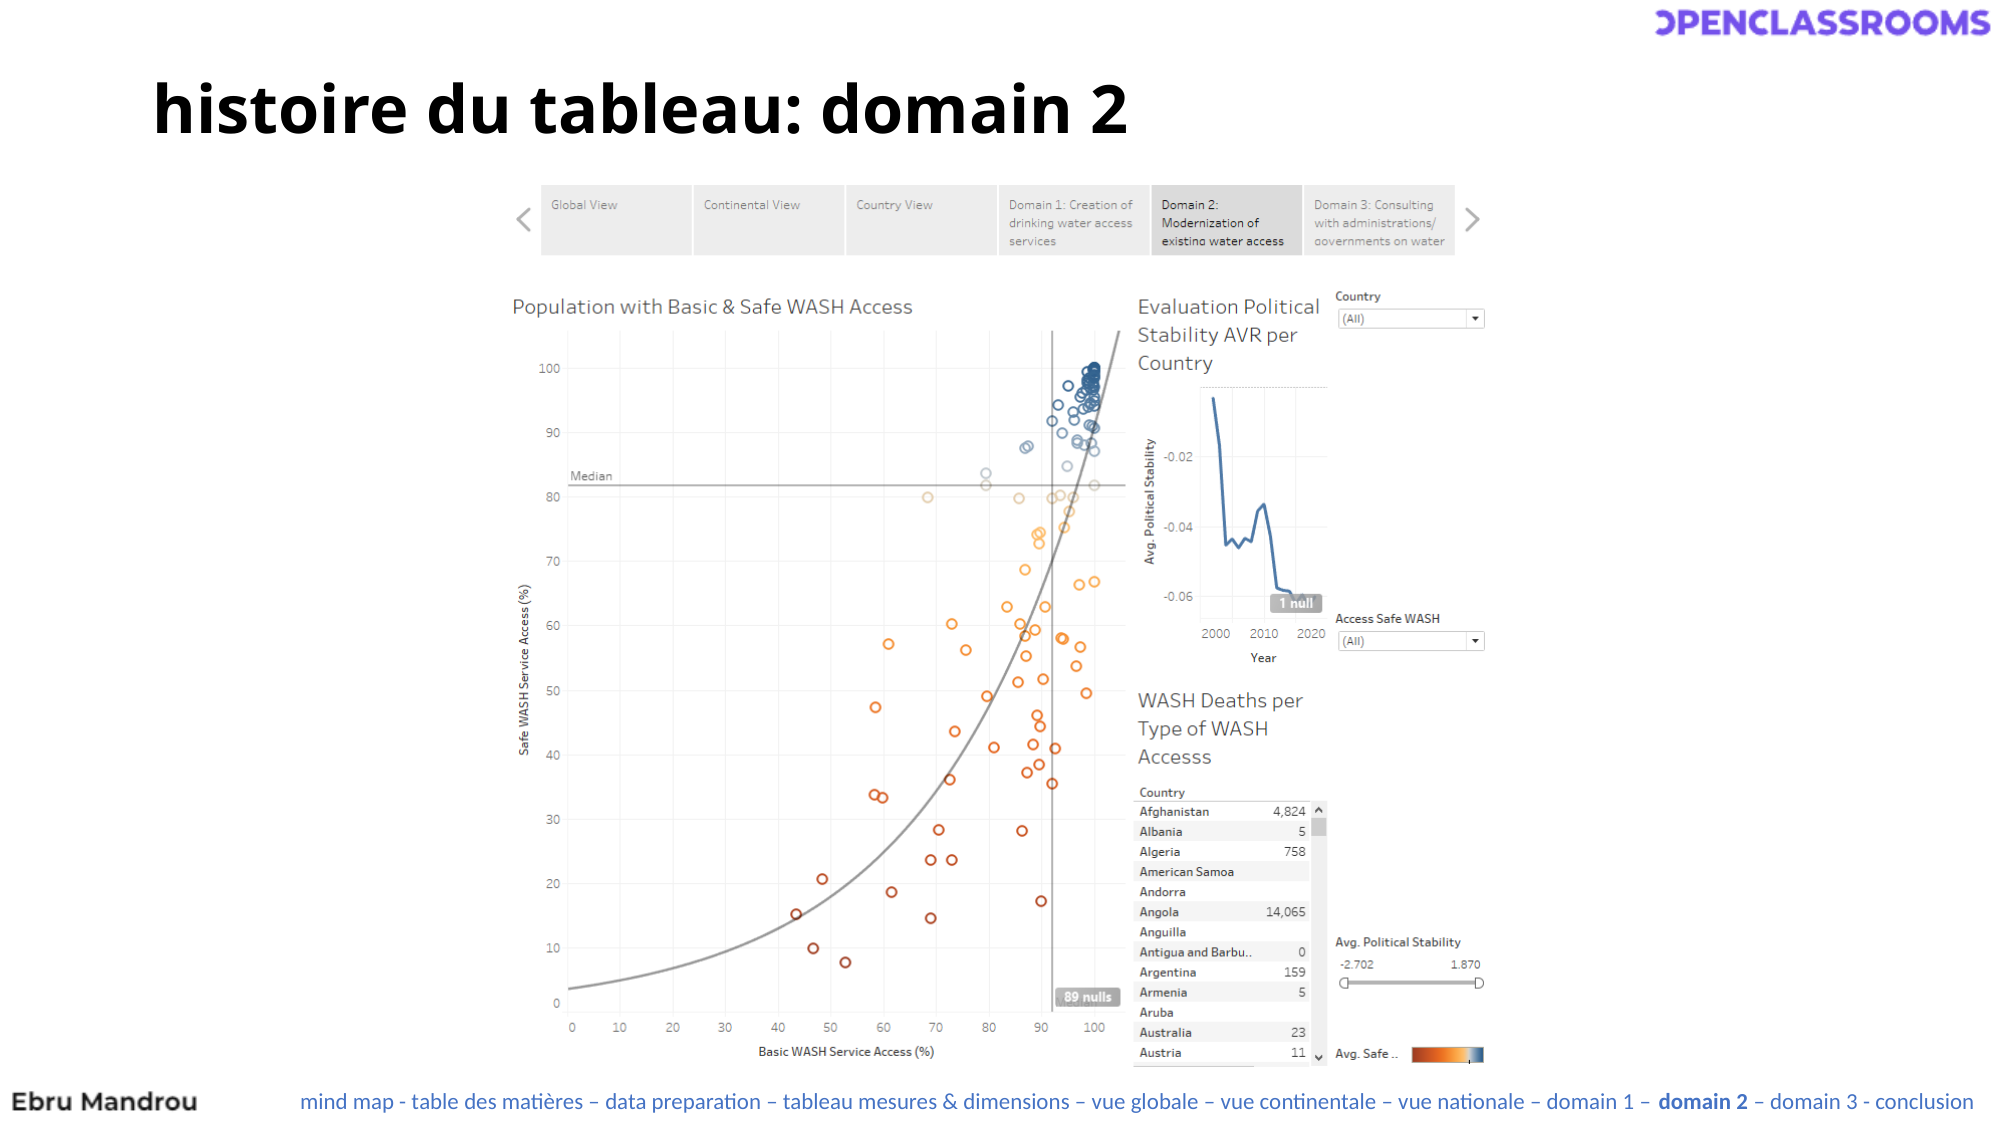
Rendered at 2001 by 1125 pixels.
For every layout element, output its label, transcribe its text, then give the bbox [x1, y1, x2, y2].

picture [499, 181, 1501, 1080]
picture [0, 1082, 208, 1125]
picture [1646, 0, 2000, 49]
text_box histoire du tableau: domain 2 [137, 2, 1863, 221]
text_box mind map - table des matières – data preparation – tableau mesures & dimensions – vue globale – vue continentale – vue nationale – domain 1 – domain 2 – domain 3 - conclusion [274, 1079, 2000, 1122]
